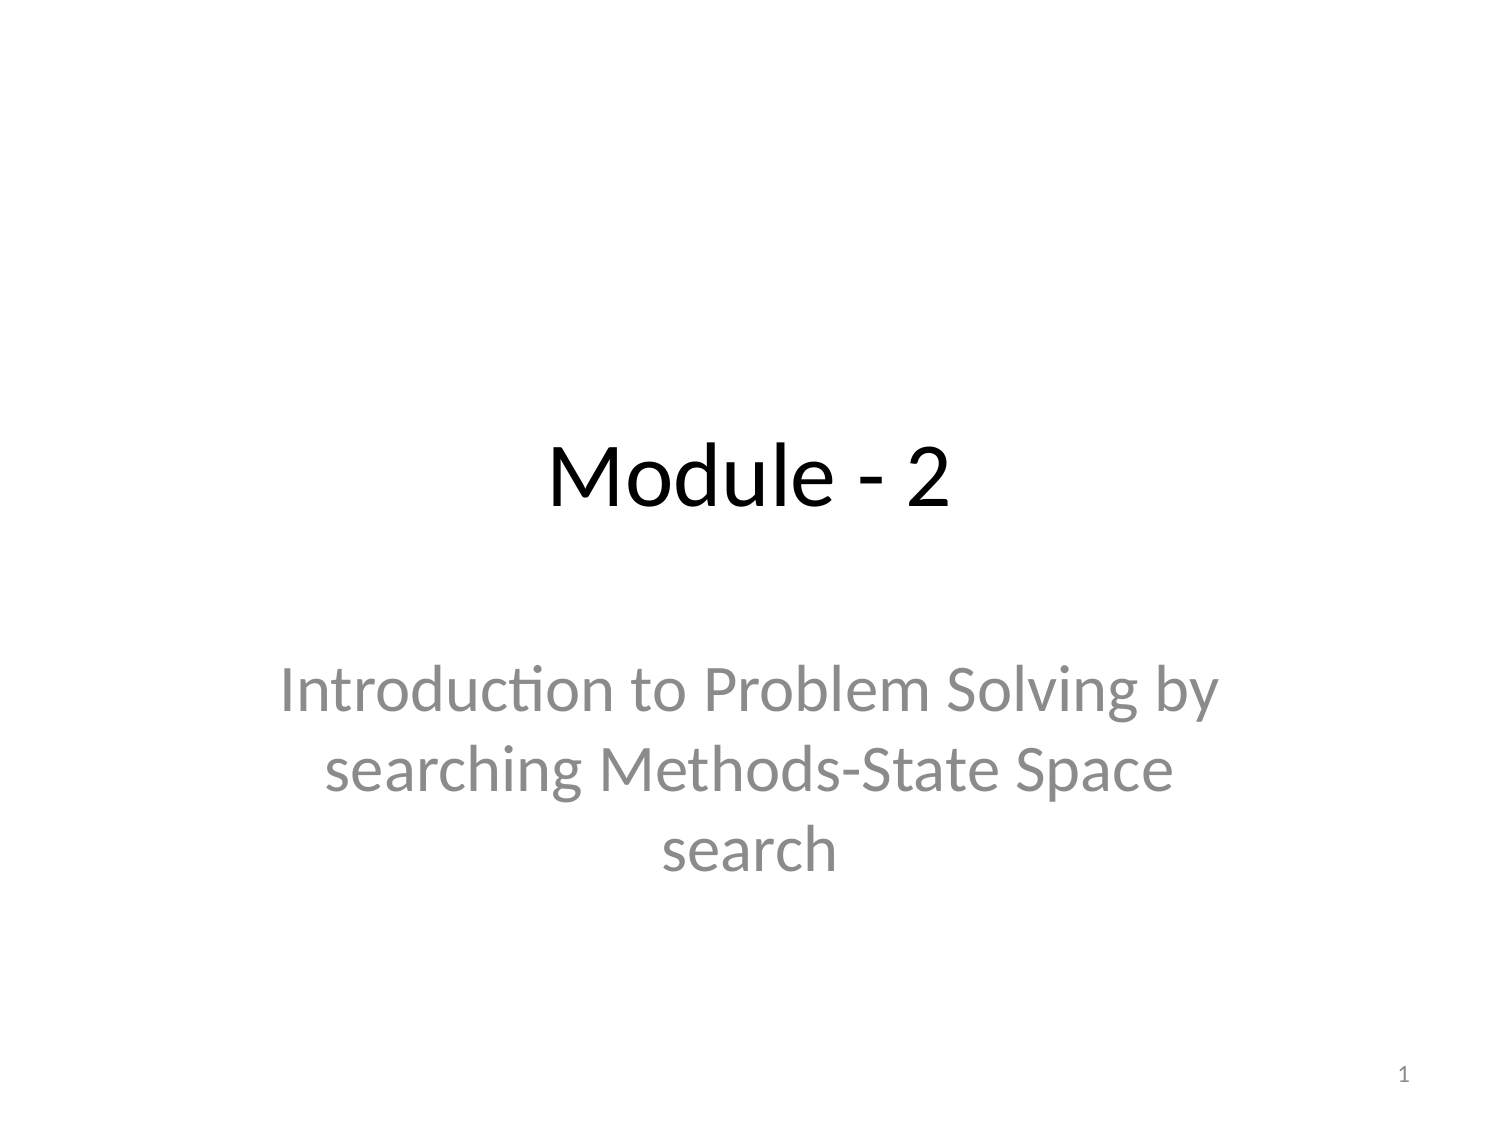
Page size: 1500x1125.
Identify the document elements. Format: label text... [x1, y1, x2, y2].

title Module - 2 [112, 349, 1388, 591]
slide_number 1 [1074, 1042, 1425, 1103]
subtitle Introduction to Problem Solving by searching Methods-State Space search [225, 637, 1275, 925]
